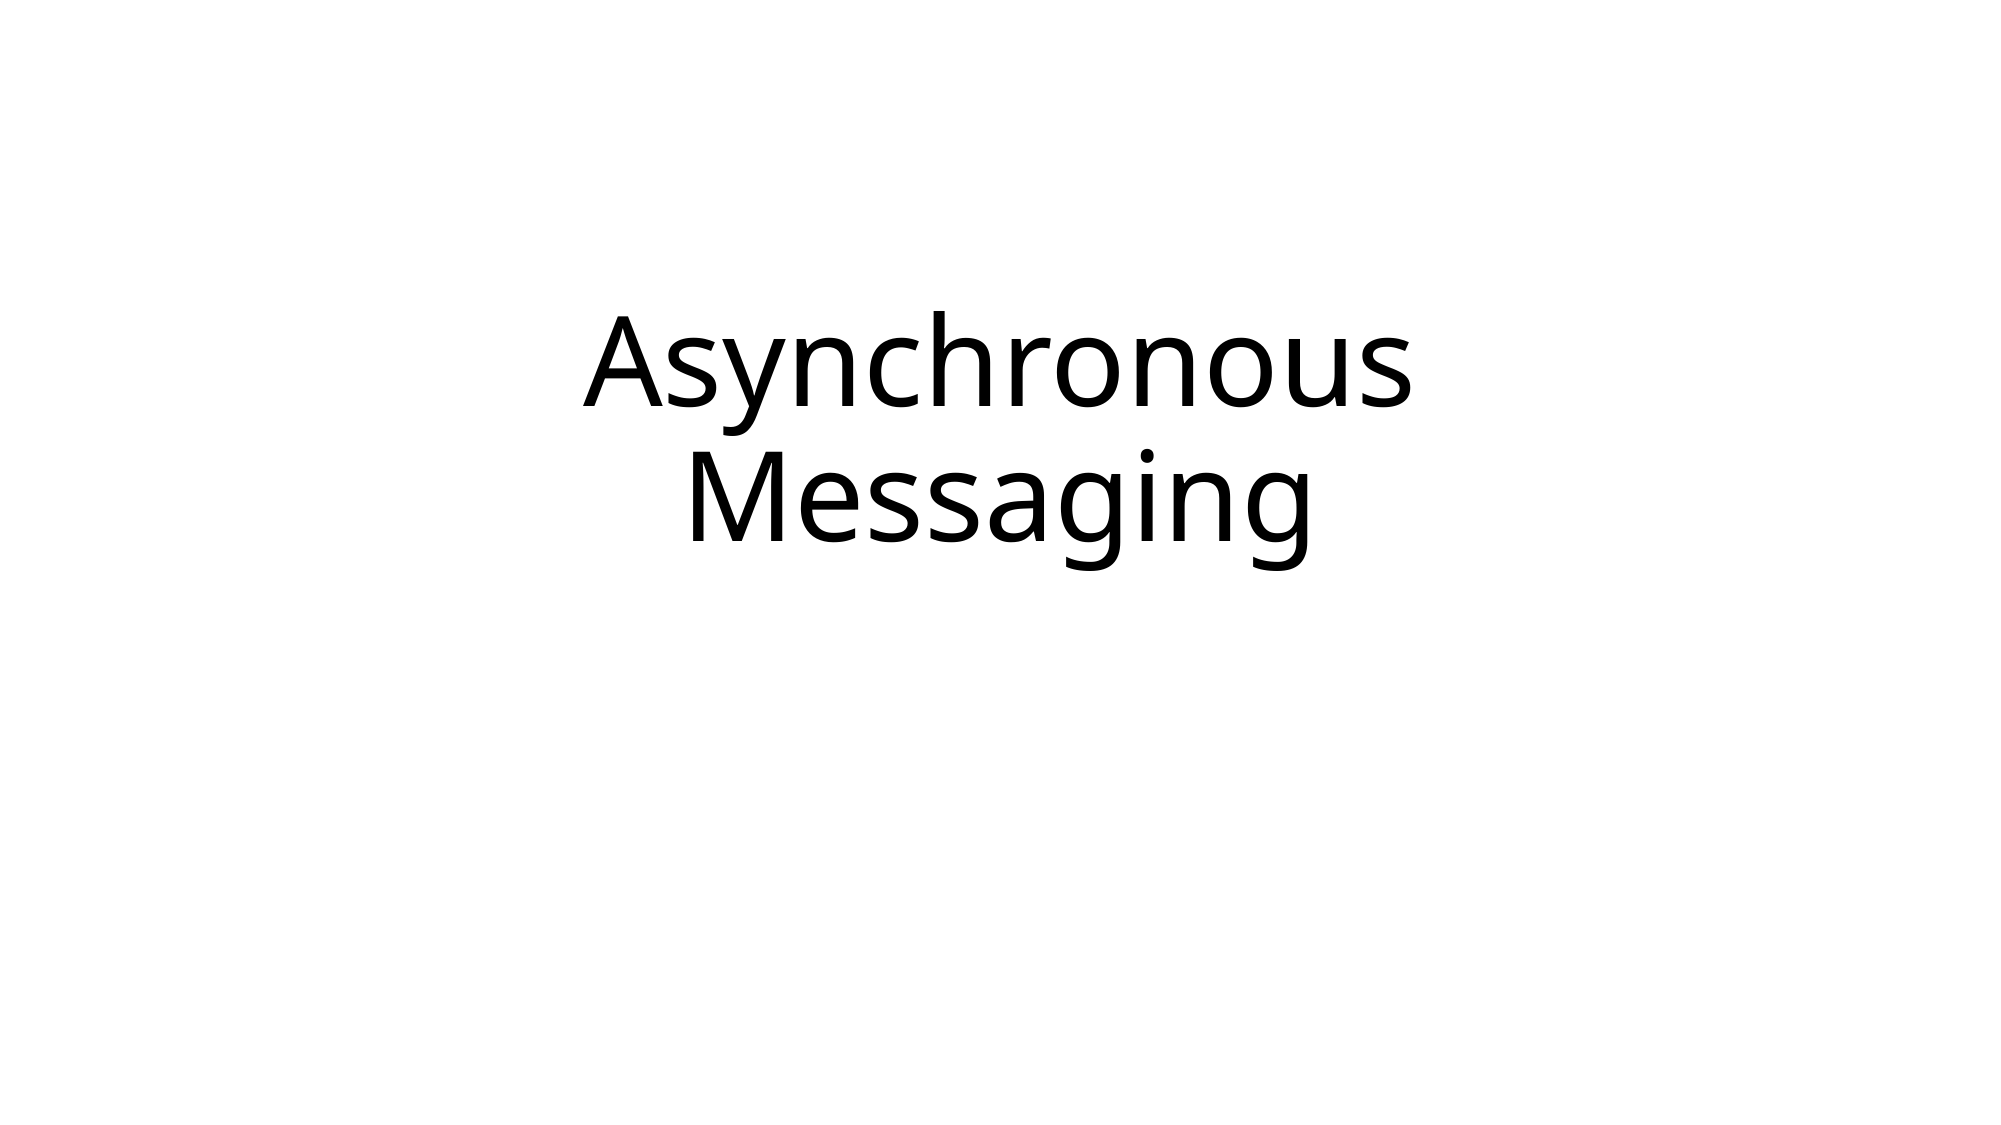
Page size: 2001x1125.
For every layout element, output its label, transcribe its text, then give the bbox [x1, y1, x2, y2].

title Asynchronous Messaging [249, 184, 1750, 576]
